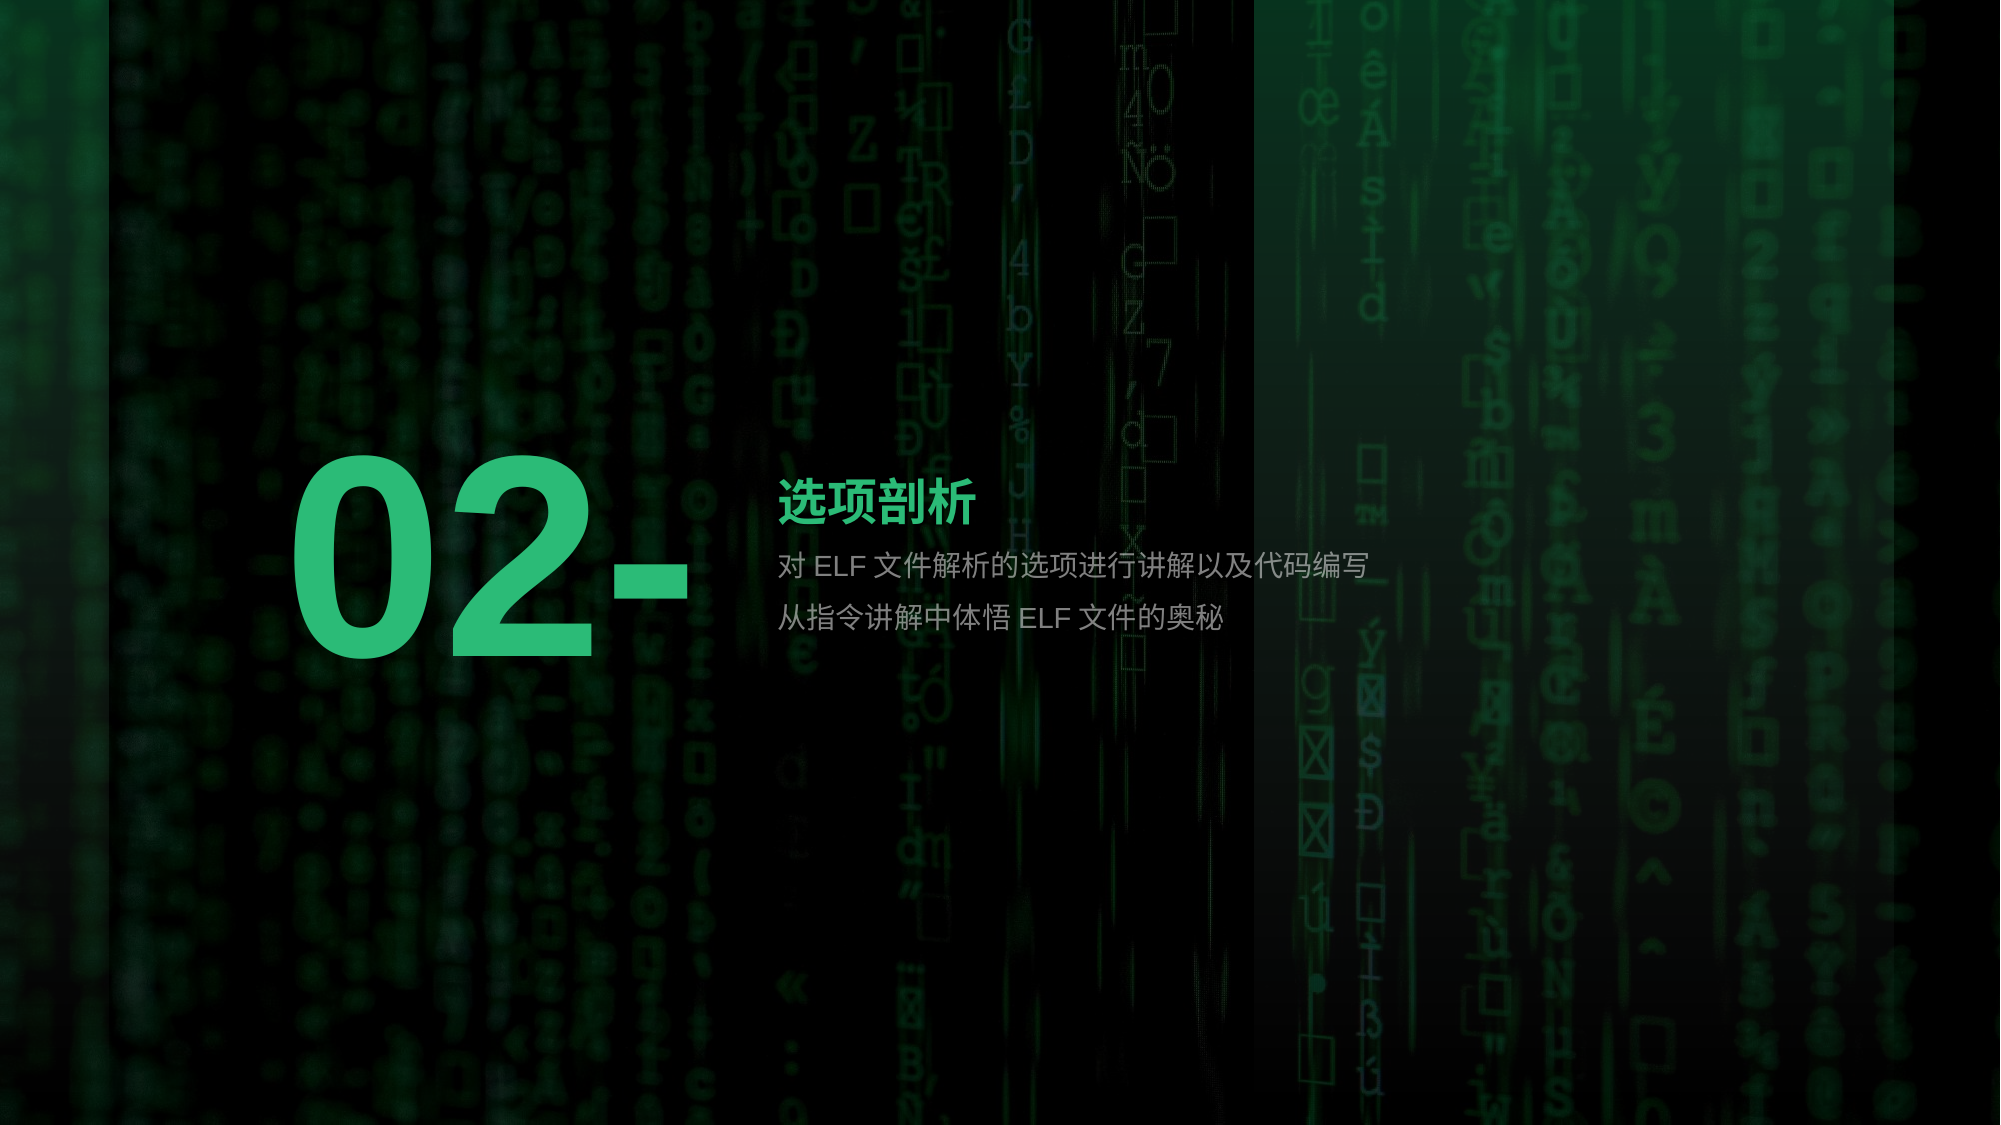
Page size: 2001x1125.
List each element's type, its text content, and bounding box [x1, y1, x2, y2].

list 对ELF文件解析的选项进行讲解以及代码编写 从指令讲解中体悟ELF文件的奥秘 [762, 543, 1535, 644]
title 选项剖析 [762, 469, 1535, 539]
text_box 02- [268, 361, 715, 722]
picture [0, 0, 2000, 1125]
